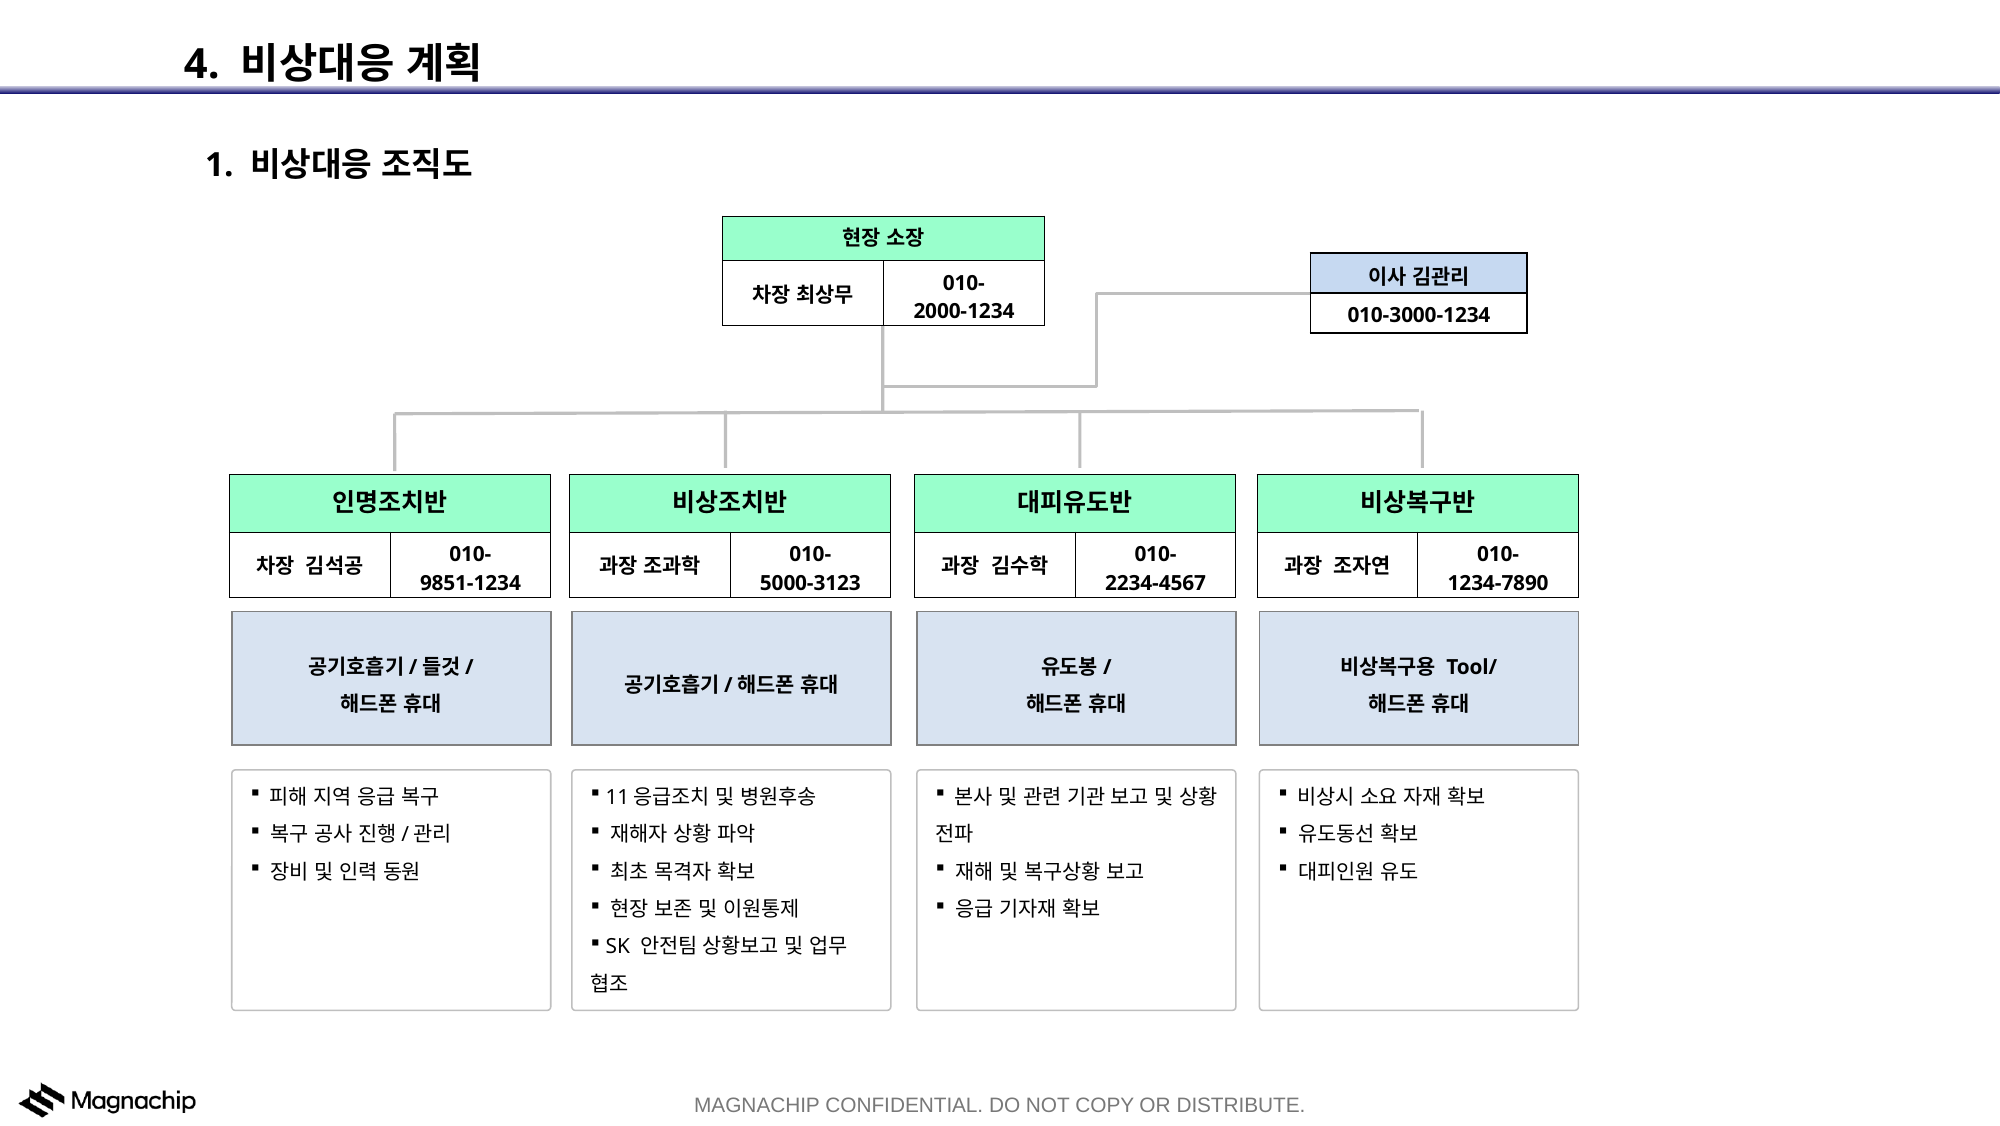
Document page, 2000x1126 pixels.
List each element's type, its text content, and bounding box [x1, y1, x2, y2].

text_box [882, 293, 1311, 387]
table_header 대피유도반 [915, 475, 1235, 532]
table_header 비상복구반 [1258, 475, 1578, 532]
text_box 1. 비상대응 조직도 [190, 116, 1539, 191]
table_cell 차장 최상무 [723, 261, 883, 325]
text_box 4. 비상대응 계획 [169, 4, 499, 94]
table_header 현장 소장 [723, 217, 1044, 260]
table_header 인명조치반 [230, 475, 550, 532]
table_cell 010- 1234-7890 [1418, 533, 1578, 597]
table_cell 과장 조과학 [570, 533, 730, 597]
text_box 11응급조치 및 병원후송 재해자 상황 파악 최초 목격자 확보 현장 보존 및 이원통제 SK 안전팀 상황보고 및 업무 협조 [570, 768, 892, 1012]
text_box 공기호흡기/들것/ 해드폰 휴대 [231, 611, 552, 746]
text_box 공기호흡기/해드폰 휴대 [571, 611, 892, 746]
text_box 비상복구용 Tool/ 해드폰 휴대 [1258, 611, 1579, 746]
table_cell 010- 2000-1234 [884, 261, 1044, 293]
table_cell 과장 조자연 [1258, 533, 1417, 597]
table_header 비상조치반 [570, 475, 890, 532]
text_box 유도봉/ 해드폰 휴대 [916, 611, 1237, 746]
table_cell 과장 김수학 [915, 533, 1075, 597]
table_header 이사 김관리 [1311, 254, 1526, 292]
table_cell 010-3000-1234 [1311, 294, 1526, 332]
table_cell 010- 5000-3123 [731, 533, 890, 597]
text_box 본사 및 관련 기관 보고 및 상황 전파 재해 및 복구상황 보고 응급 기자재 확보 [915, 768, 1237, 1012]
picture [17, 1081, 196, 1118]
table_cell 010- 9851-1234 [391, 533, 550, 597]
table_cell 010- 2234-4567 [1076, 533, 1235, 597]
table_cell 차장 김석공 [230, 533, 390, 597]
text_box 비상시 소요 자재 확보 유도동선 확보 대피인원 유도 [1258, 768, 1580, 1012]
text_box 피해 지역 응급 복구 복구 공사 진행/관리 장비 및 인력 동원 [230, 768, 552, 1012]
